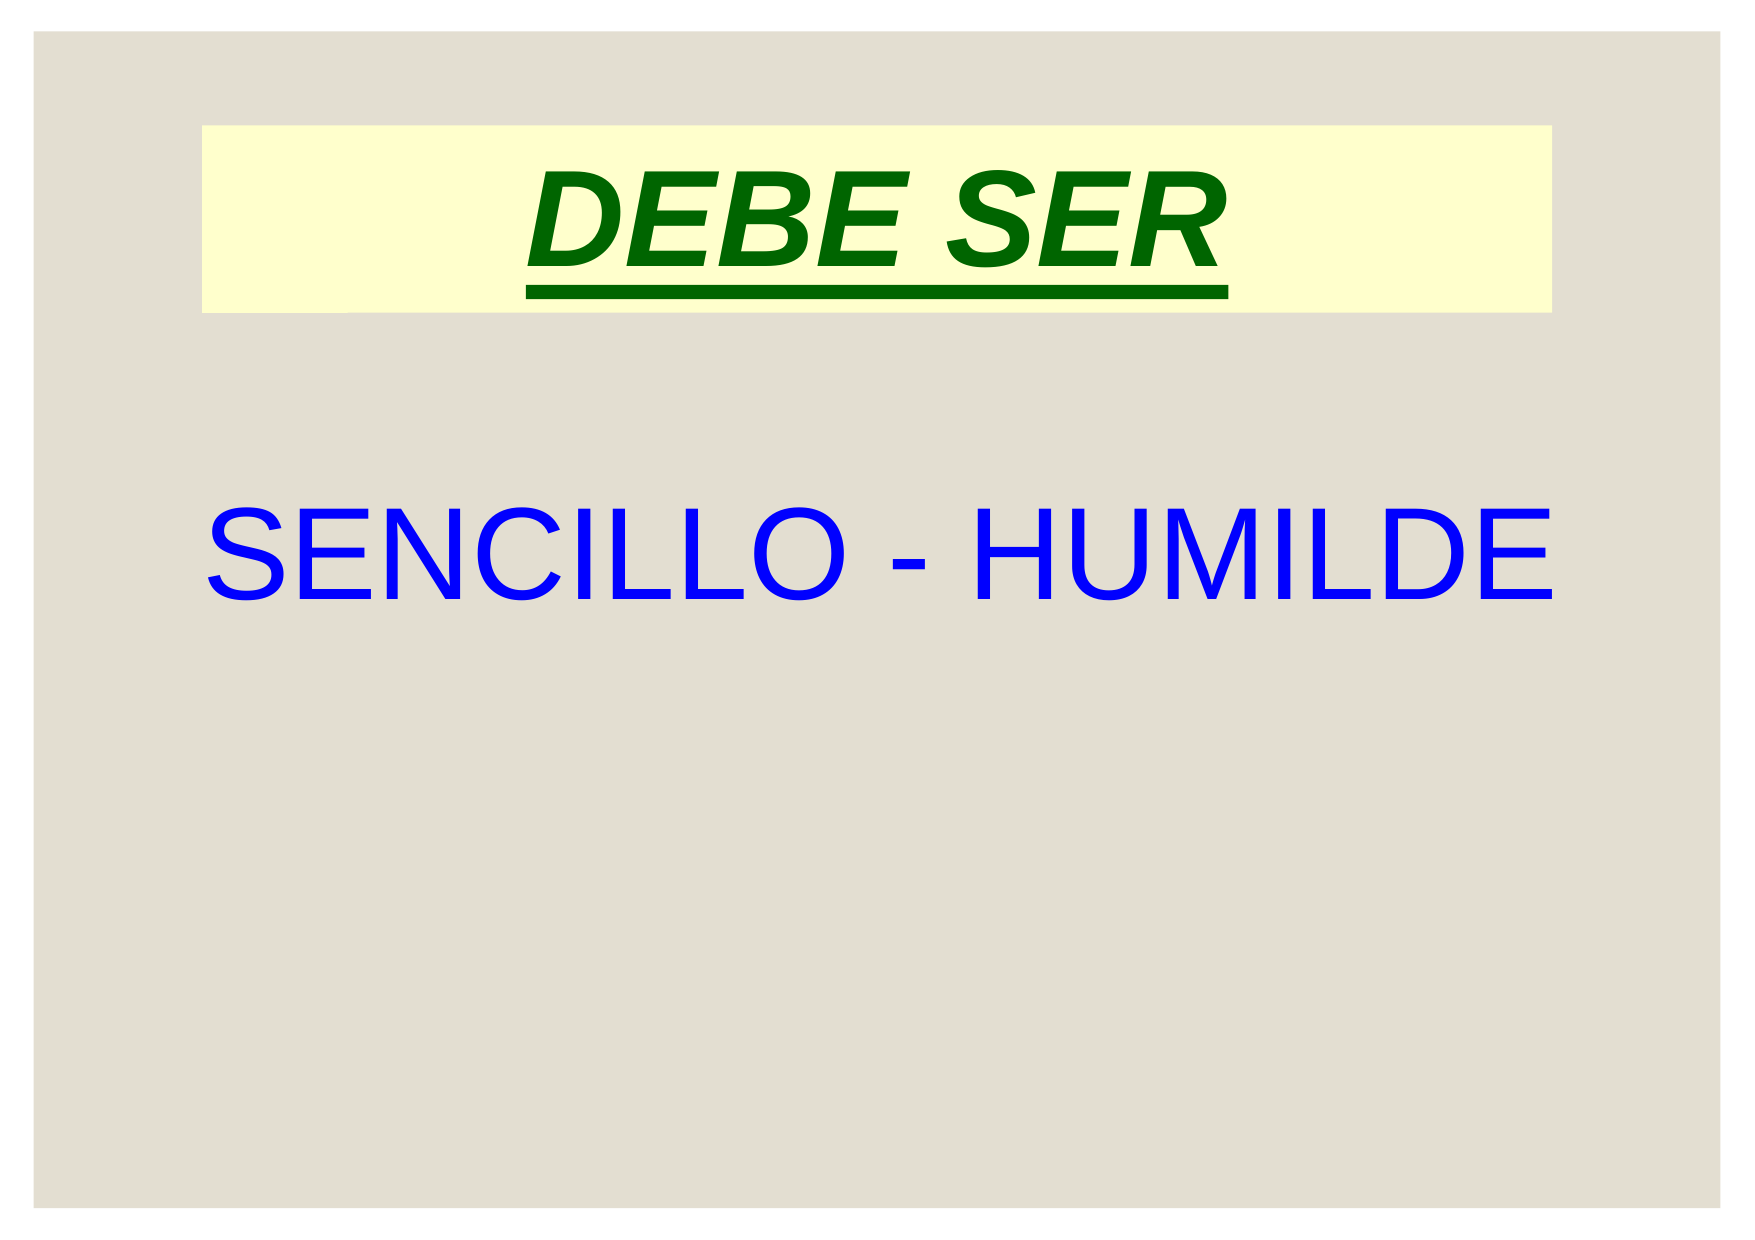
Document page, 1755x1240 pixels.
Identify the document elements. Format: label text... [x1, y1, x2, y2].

text_box HUMILDE [965, 483, 1580, 619]
text_box SENCILLO [200, 483, 873, 619]
text_box - [885, 483, 953, 619]
text_box DEBE SER [202, 125, 1552, 313]
